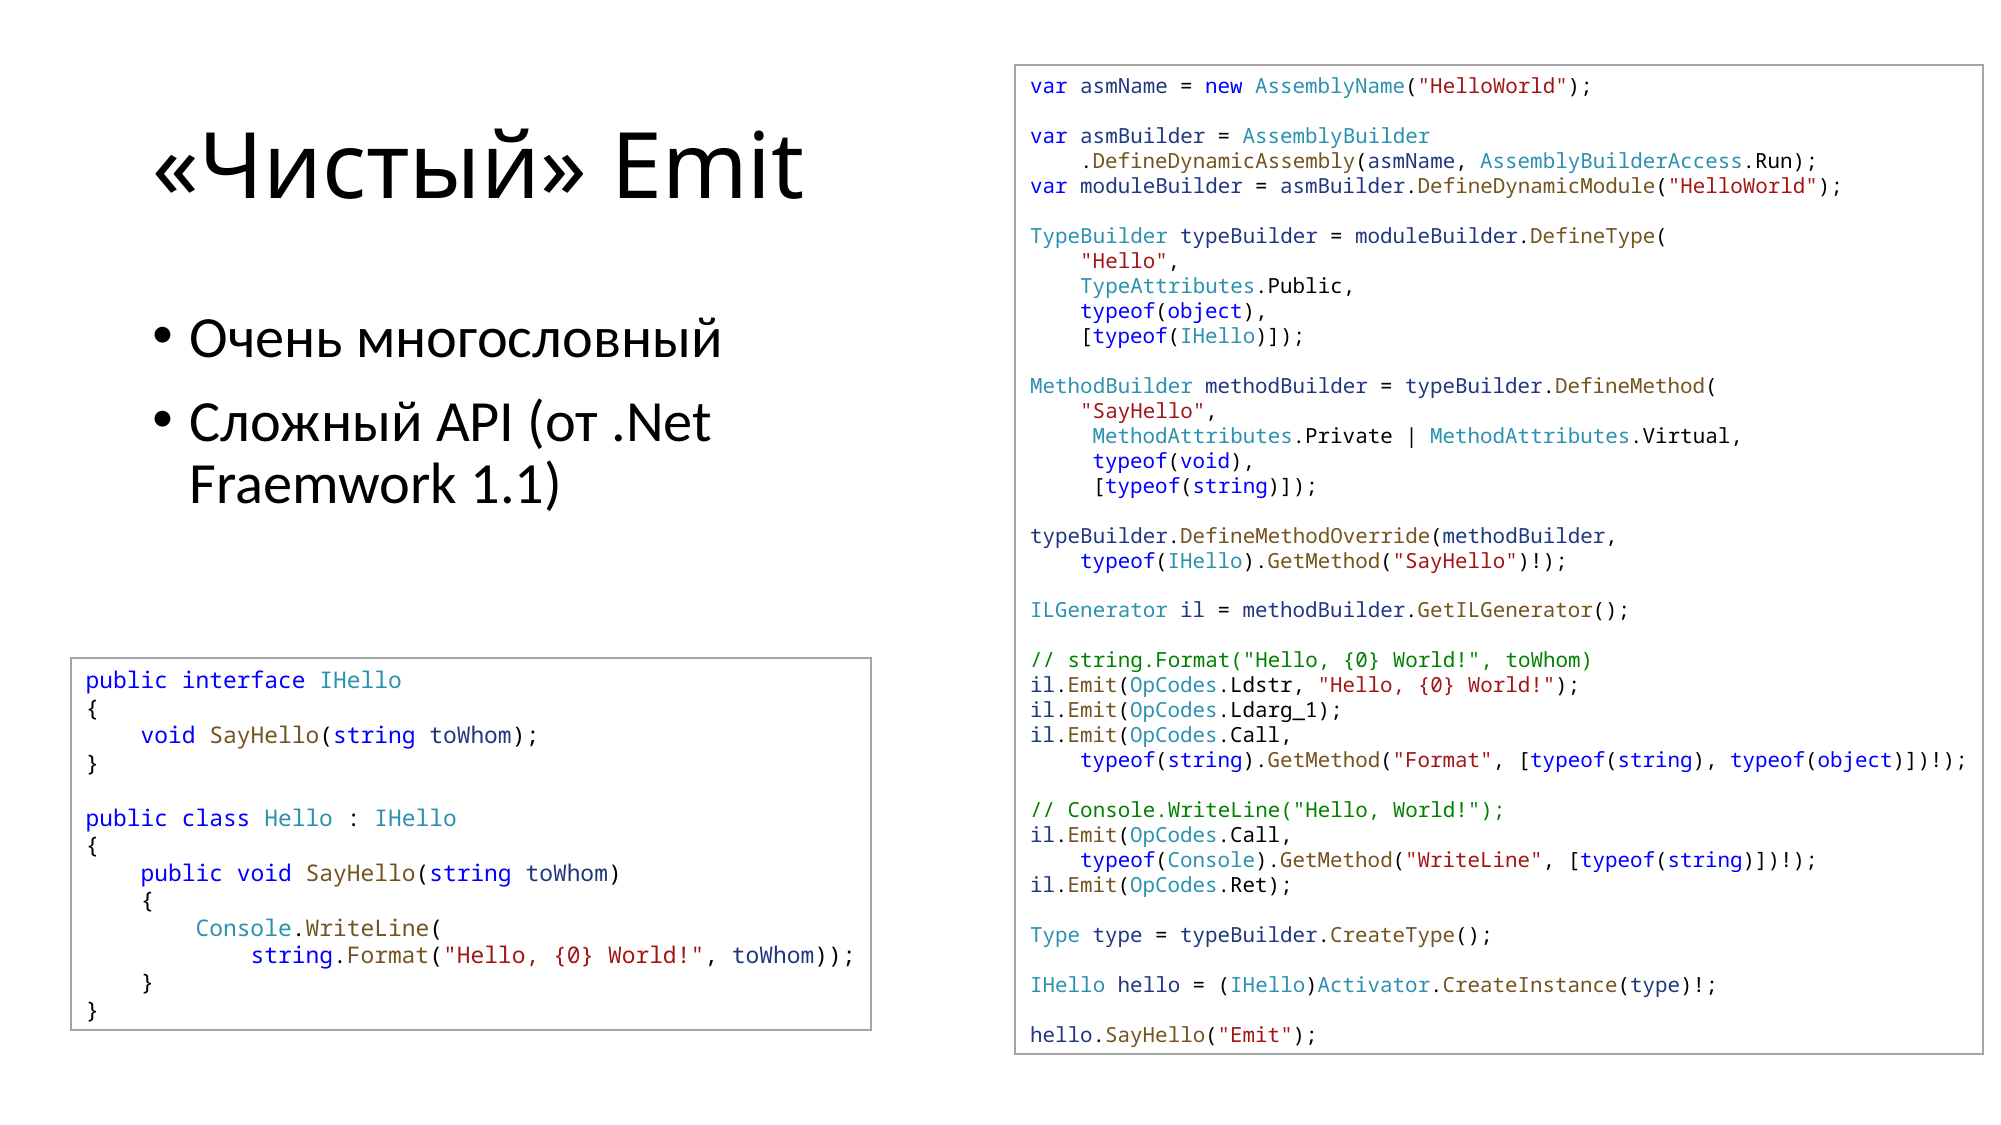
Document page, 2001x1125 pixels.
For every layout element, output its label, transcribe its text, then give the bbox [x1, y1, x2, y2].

text_box var asmName = new AssemblyName("HelloWorld"); var asmBuilder = AssemblyBuilder .DefineDynamicAssembly(asmName, AssemblyBuilderAccess.Run); var moduleBuilder = asmBuilder.DefineDynamicModule("HelloWorld"); TypeBuilder typeBuilder = moduleBuilder.DefineType( "Hello", TypeAttributes.Public, typeof(object), [typeof(IHello)]); MethodBuilder methodBuilder = typeBuilder.DefineMethod( "SayHello", MethodAttributes.Private | MethodAttributes.Virtual, typeof(void), [typeof(string)]); typeBuilder.DefineMethodOverride(methodBuilder, typeof(IHello).GetMethod("SayHello")!); ILGenerator il = methodBuilder.GetILGenerator(); // string.Format("Hello, {0} World!", toWhom) il.Emit(OpCodes.Ldstr, "Hello, {0} World!"); il.Emit(OpCodes.Ldarg_1); il.Emit(OpCodes.Call, typeof(string).GetMethod("Format", [typeof(string), typeof(object)])!); // Console.WriteLine("Hello, World!"); il.Emit(OpCodes.Call, typeof(Console).GetMethod("WriteLine", [typeof(string)])!); il.Emit(OpCodes.Ret); Type type = typeBuilder.CreateType(); IHello hello = (IHello)Activator.CreateInstance(type)!; hello.SayHello("Emit"); [1014, 64, 1984, 1055]
title «Чистый» Emit [137, 59, 1863, 278]
list Очень многословный Сложный API (от .Net Fraemwork 1.1) [137, 299, 997, 1014]
text_box public interface IHello { void SayHello(string toWhom); } public class Hello : IHello { public void SayHello(string toWhom) { Console.WriteLine( string.Format("Hello, {0} World!", toWhom)); } } [70, 657, 872, 1031]
